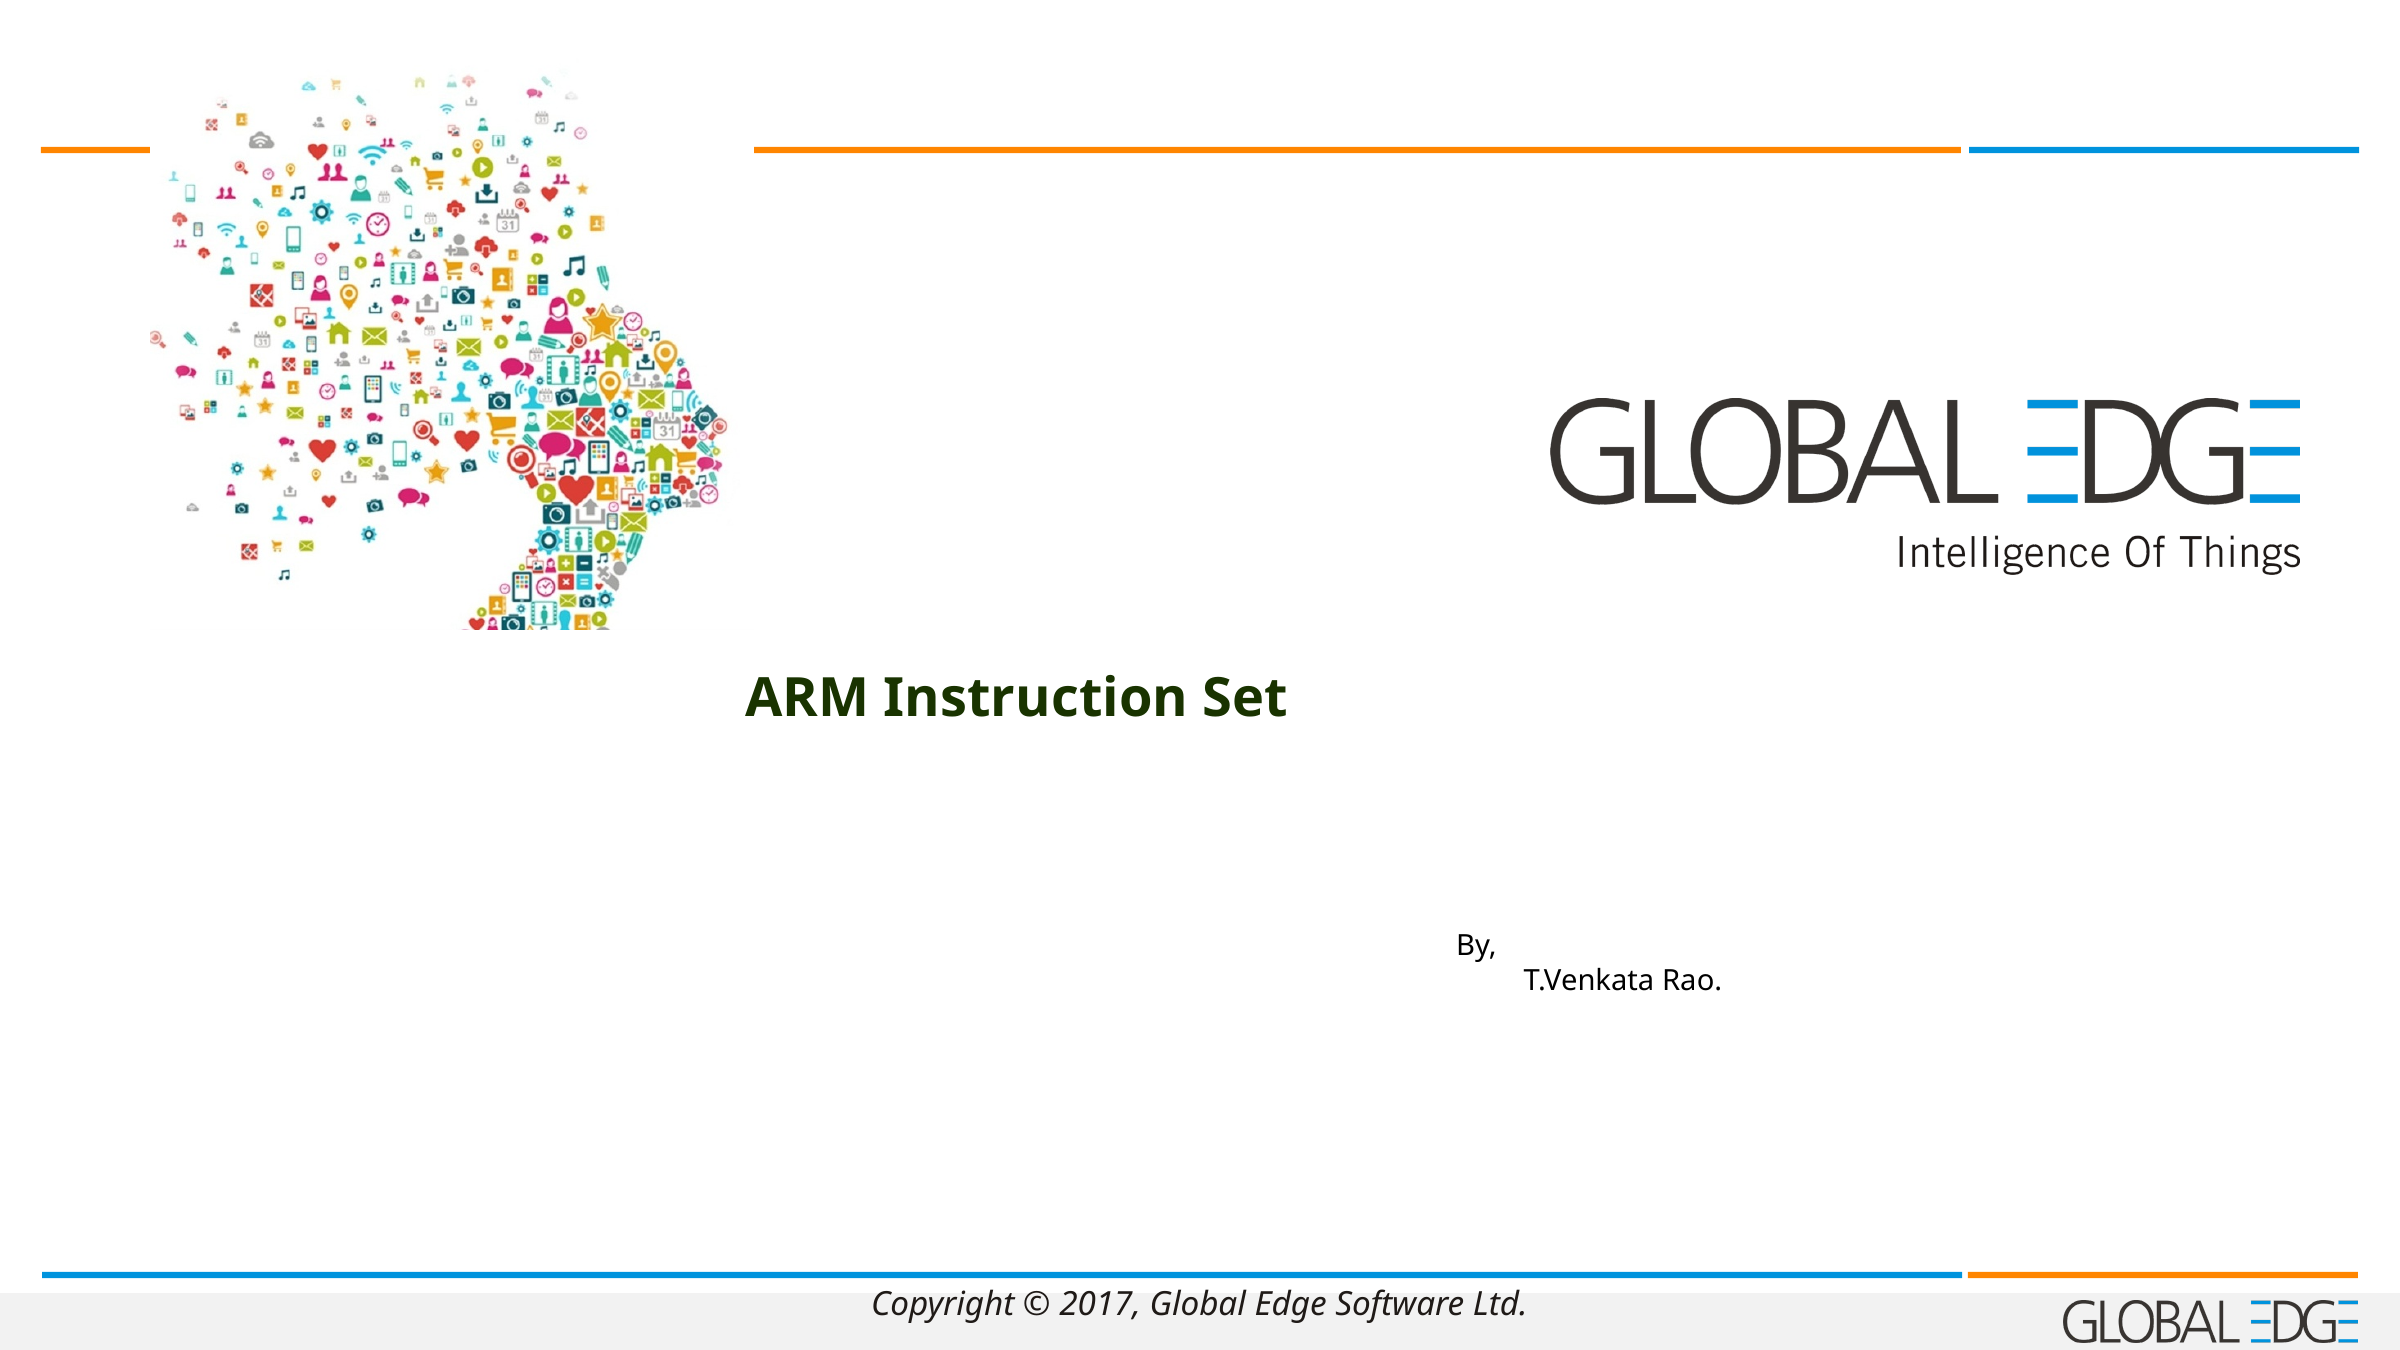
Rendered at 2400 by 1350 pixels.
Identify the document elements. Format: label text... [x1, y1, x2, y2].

picture [1550, 398, 2300, 575]
text_box ARM Instruction Set [702, 655, 2393, 785]
picture [2063, 1300, 2358, 1343]
text_box By, T.Venkata Rao. [1133, 873, 2363, 1174]
text_box [651, 642, 2393, 785]
picture [150, 0, 754, 630]
